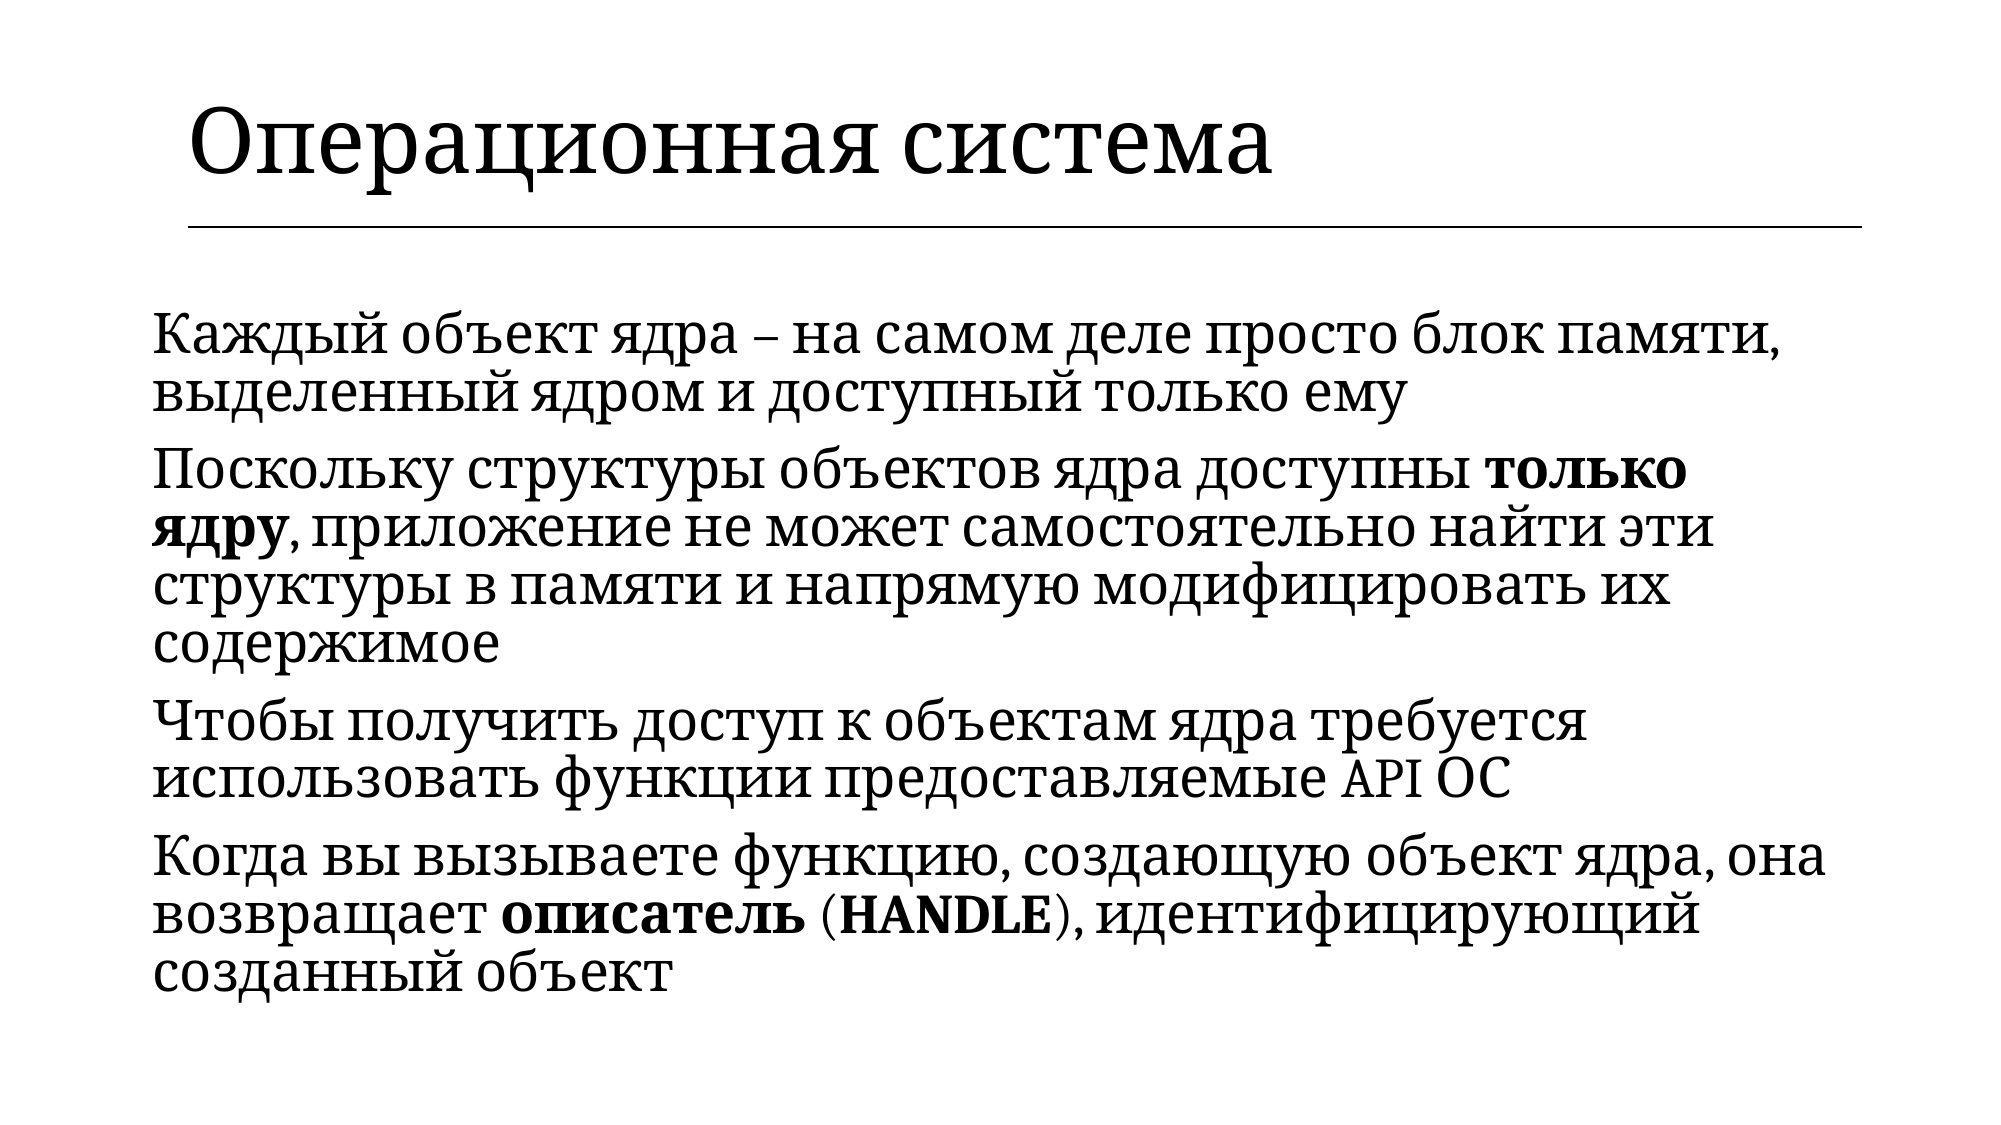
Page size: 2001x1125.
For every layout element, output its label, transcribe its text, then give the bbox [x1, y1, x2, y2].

list Каждый объект ядра – на самом деле просто блок памяти, выделенный ядром и доступный только ему Поскольку структуры объектов ядра доступны только ядру, приложение не может самостоятельно найти эти структуры в памяти и напрямую модифицировать их содержимое Чтобы получить доступ к объектам ядра требуется использовать функции предоставляемые API ОС Когда вы вызываете функцию, создающую объект ядра, она возвращает описатель (HANDLE), идентифицирующий созданный объект [137, 299, 1863, 1014]
table_header Операционная система [188, 60, 1862, 226]
